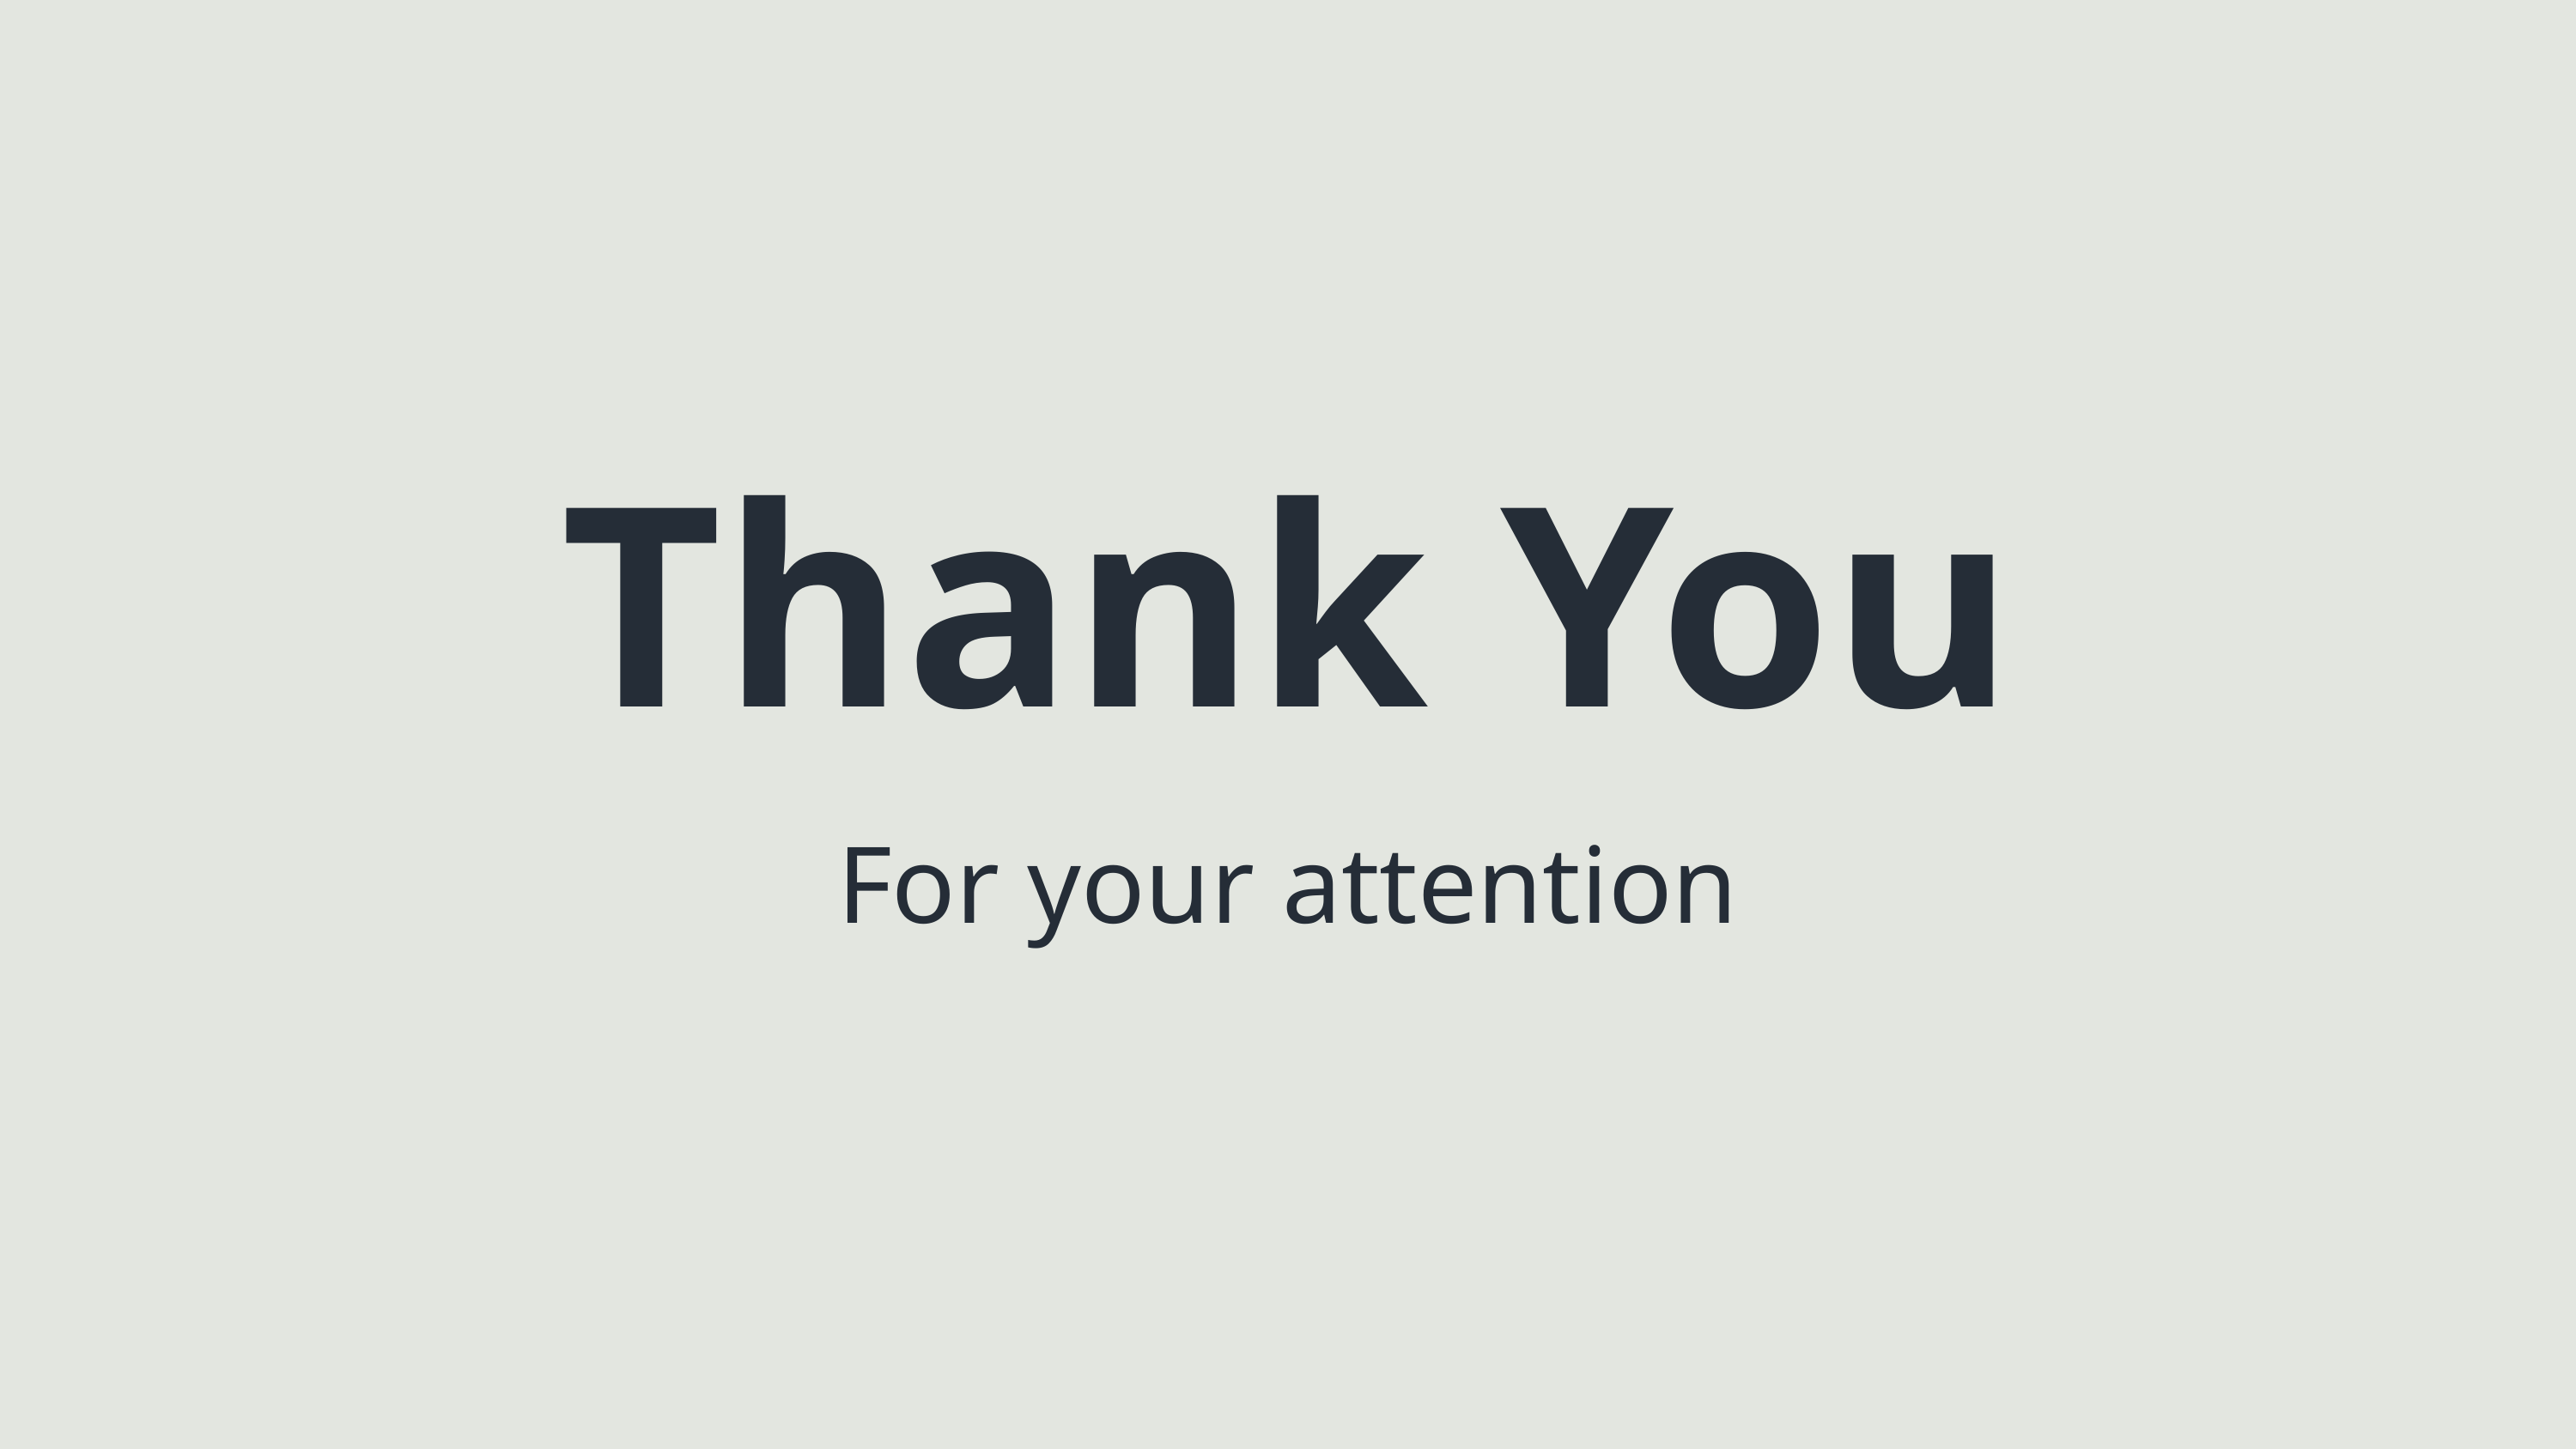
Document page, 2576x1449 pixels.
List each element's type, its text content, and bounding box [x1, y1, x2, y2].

text_box For your attention [598, 839, 1978, 945]
text_box Thank You [387, 539, 2189, 762]
